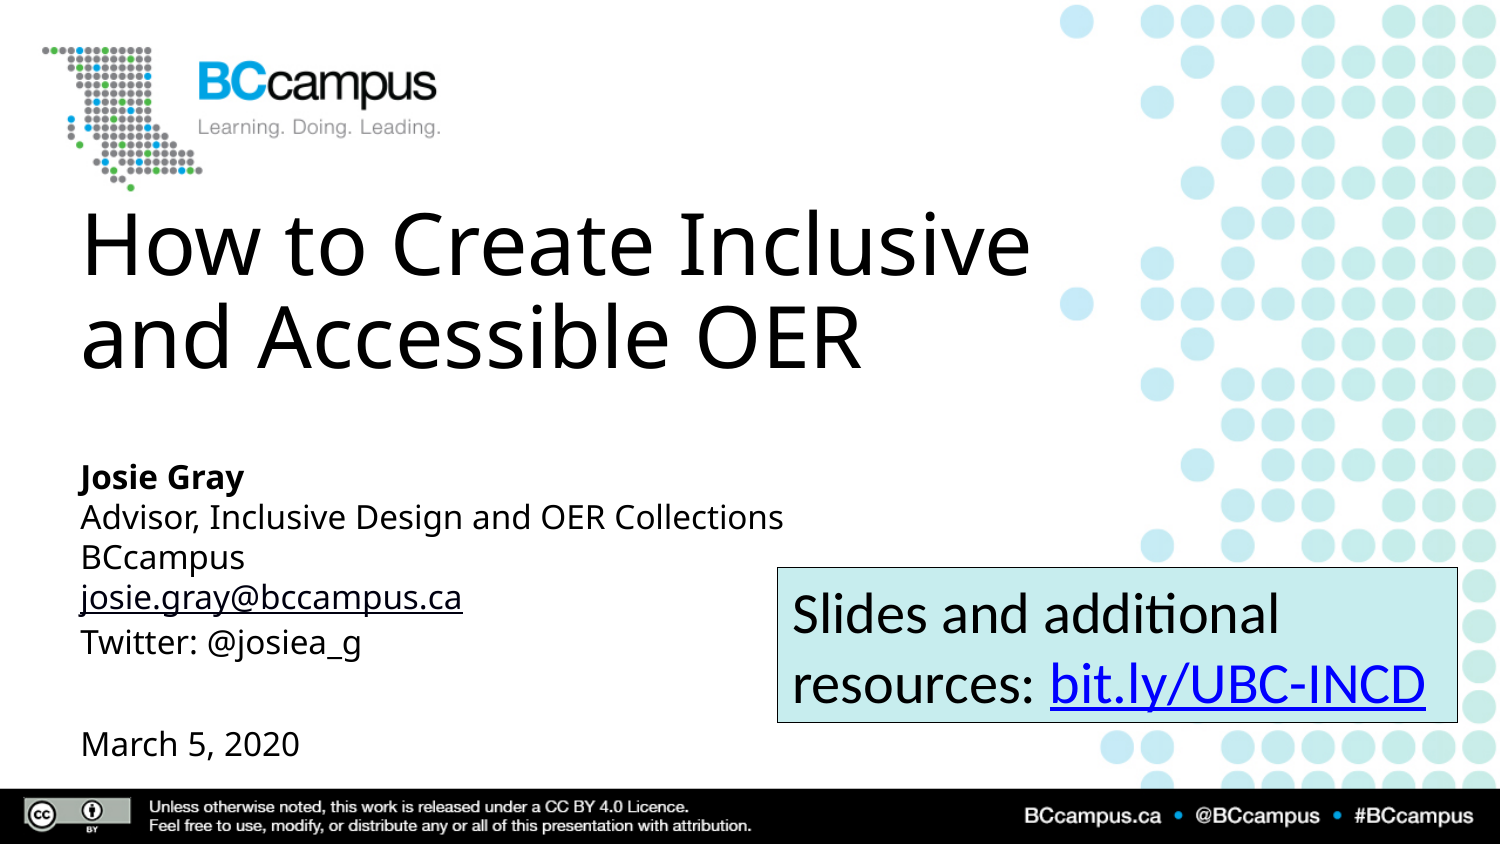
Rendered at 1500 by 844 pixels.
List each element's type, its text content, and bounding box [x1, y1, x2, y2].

title How to Create Inclusive and Accessible OER [65, 101, 1053, 395]
picture [0, 0, 1500, 844]
text_box Slides and additional resources: bit.ly/UBC-INCD [777, 567, 1458, 723]
list Josie Gray Advisor, Inclusive Design and OER Collections BCcampus josie.gray@bccampus.ca Twitter: @josiea_g March 5, 2020 [65, 448, 926, 778]
